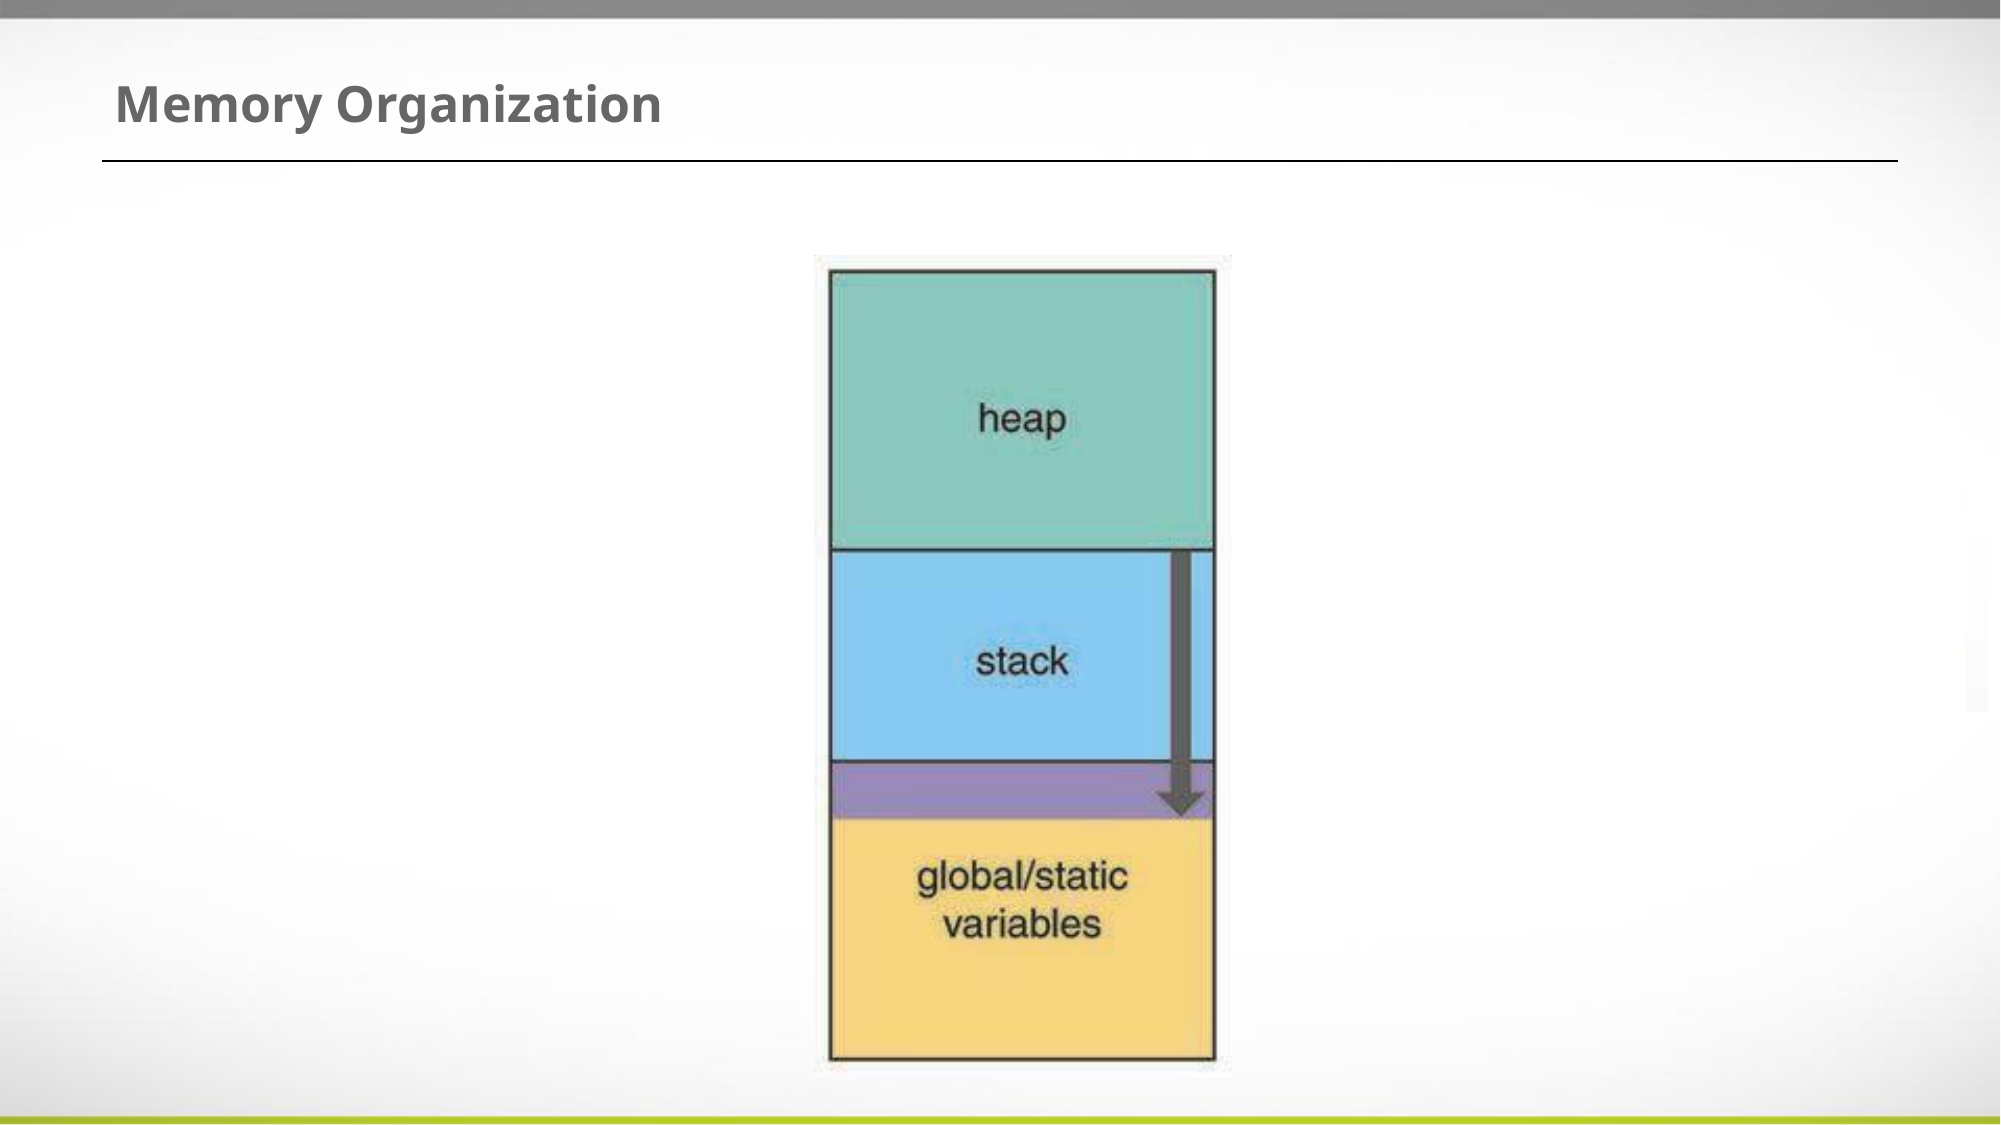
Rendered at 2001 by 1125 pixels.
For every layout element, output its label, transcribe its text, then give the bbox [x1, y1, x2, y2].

picture [0, 0, 2001, 1125]
title Memory Organization [99, 45, 1900, 161]
